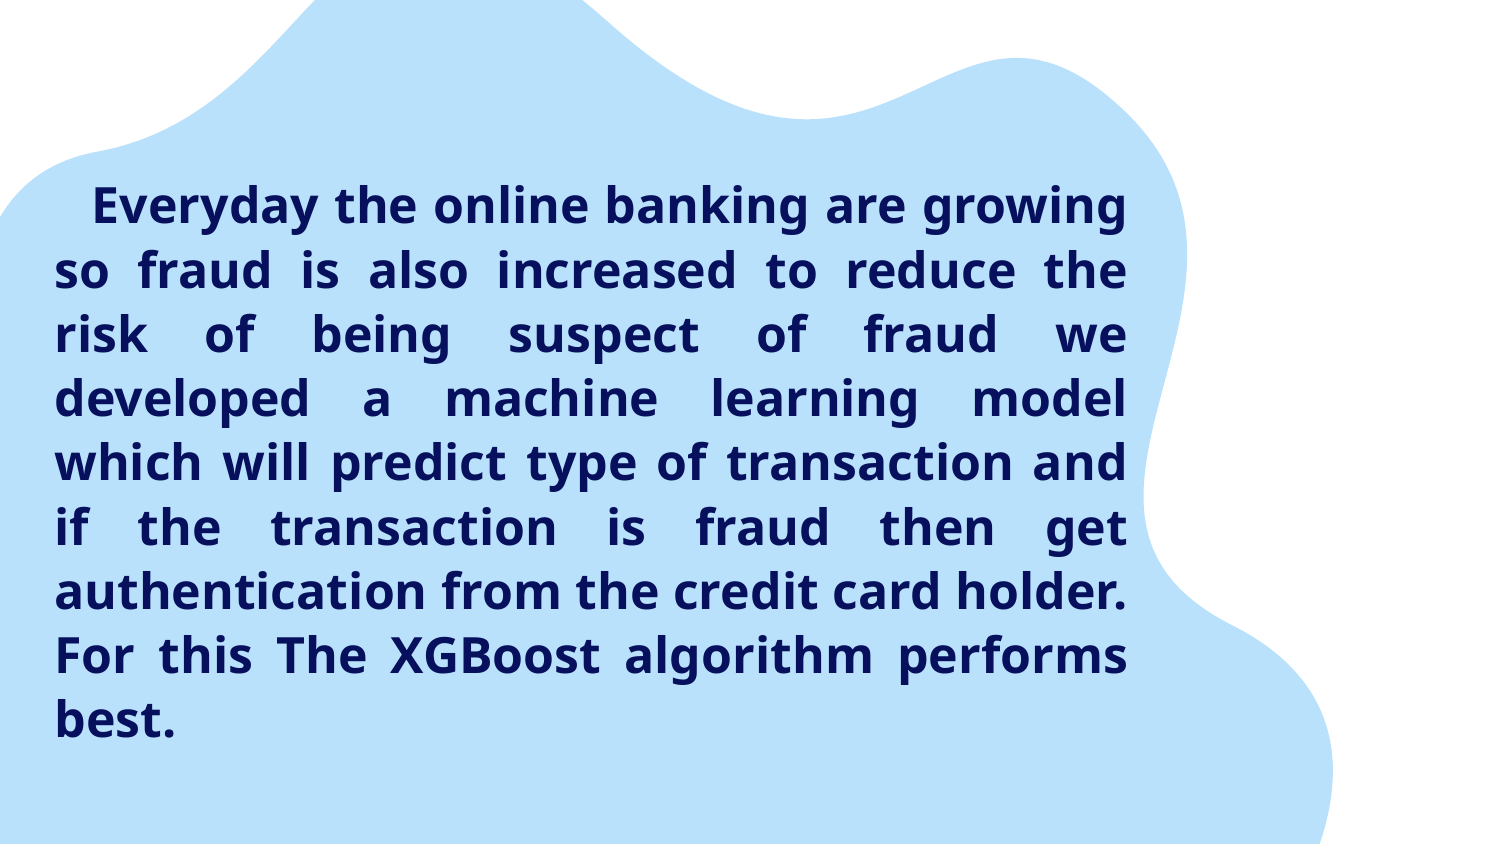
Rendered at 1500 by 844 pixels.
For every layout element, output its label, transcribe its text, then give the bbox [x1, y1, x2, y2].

text_box Everyday the online banking are growing so fraud is also increased to reduce the risk of being suspect of fraud we developed a machine learning model which will predict type of transaction and if the transaction is fraud then get authentication from the credit card holder. For this The XGBoost algorithm performs best. [39, 162, 1144, 755]
